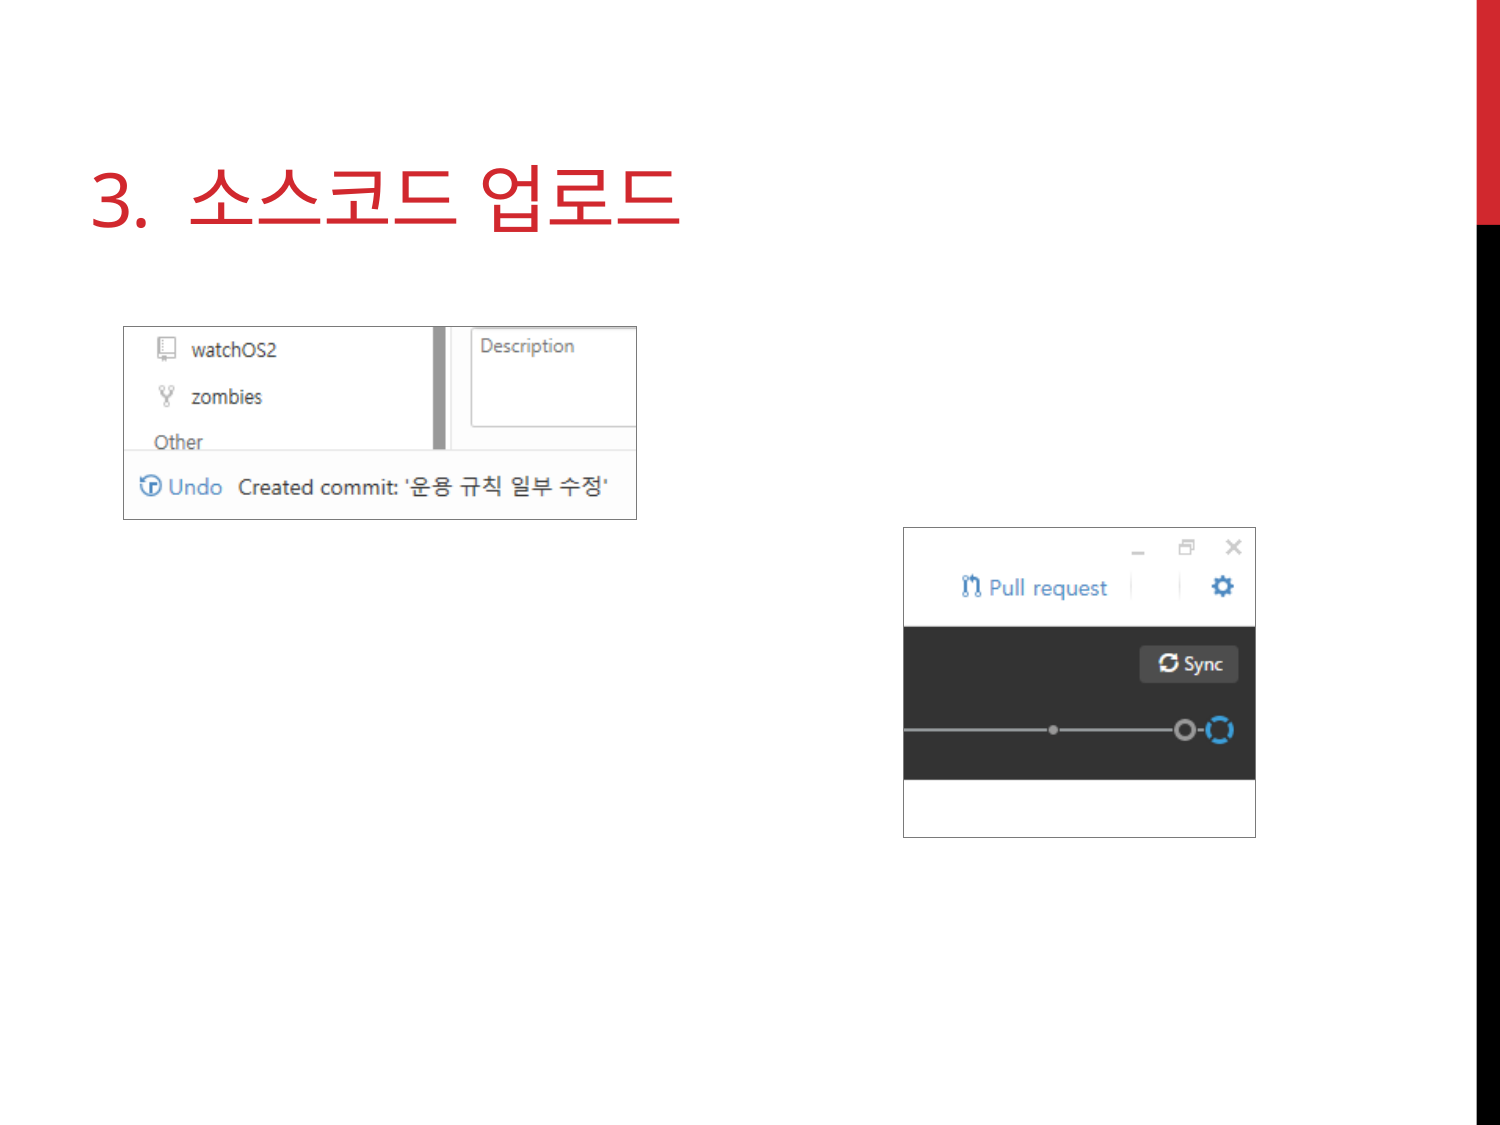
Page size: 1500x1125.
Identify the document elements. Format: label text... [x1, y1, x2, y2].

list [123, 325, 637, 521]
title 3. 소스코드 업로드 [75, 25, 1025, 250]
picture [903, 526, 1256, 839]
